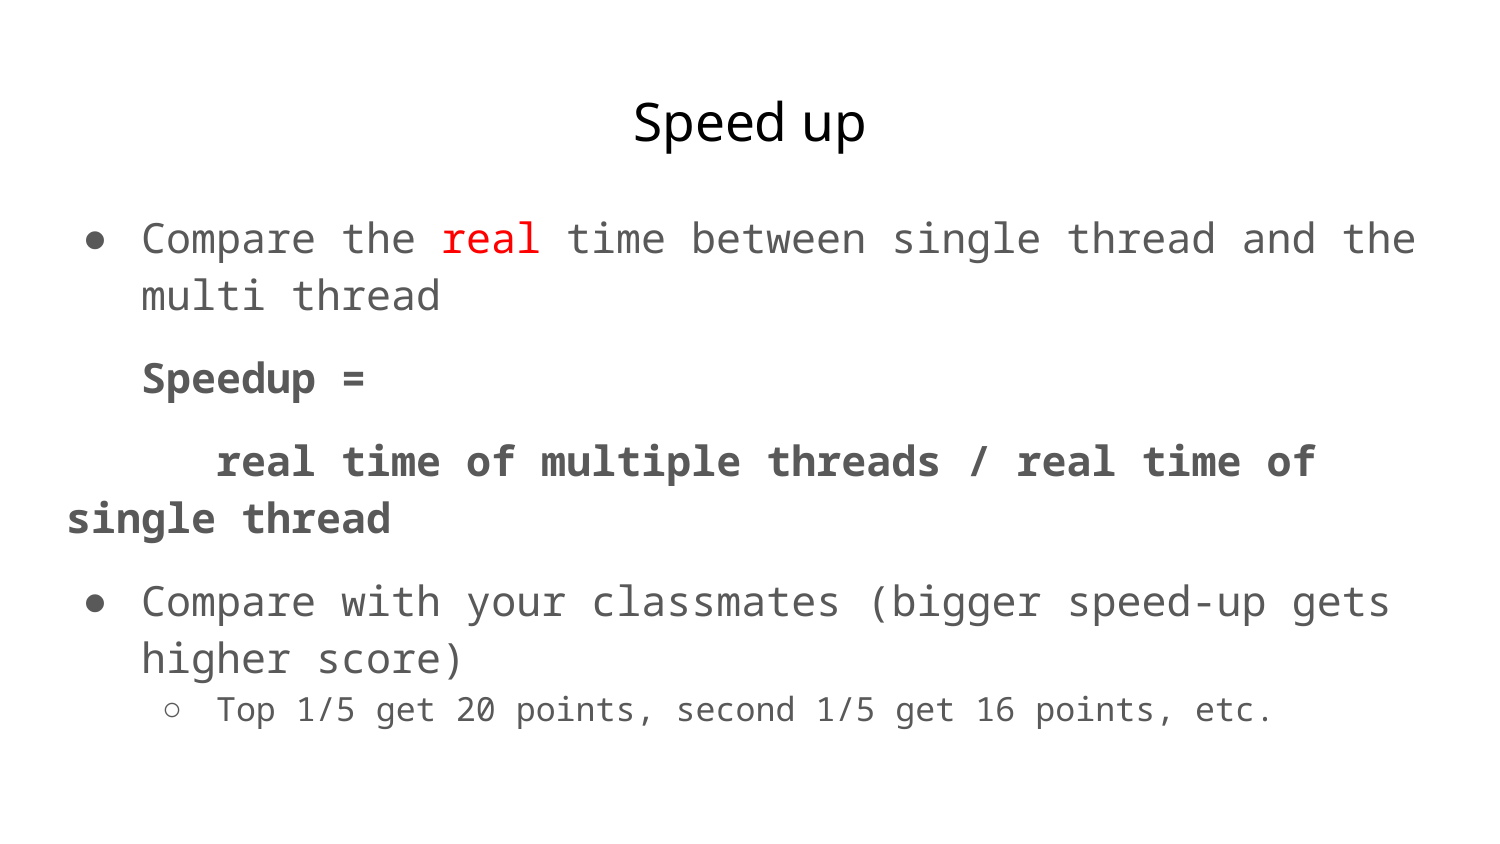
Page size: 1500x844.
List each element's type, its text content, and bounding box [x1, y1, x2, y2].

list Compare the real time between single thread and the multi thread Speedup = real time of multiple threads / real time of single thread Compare with your classmates (bigger speed-up gets higher score) Top 1/5 get 20 points, second 1/5 get 16 points, etc. [51, 189, 1449, 750]
title Speed up [51, 72, 1449, 167]
